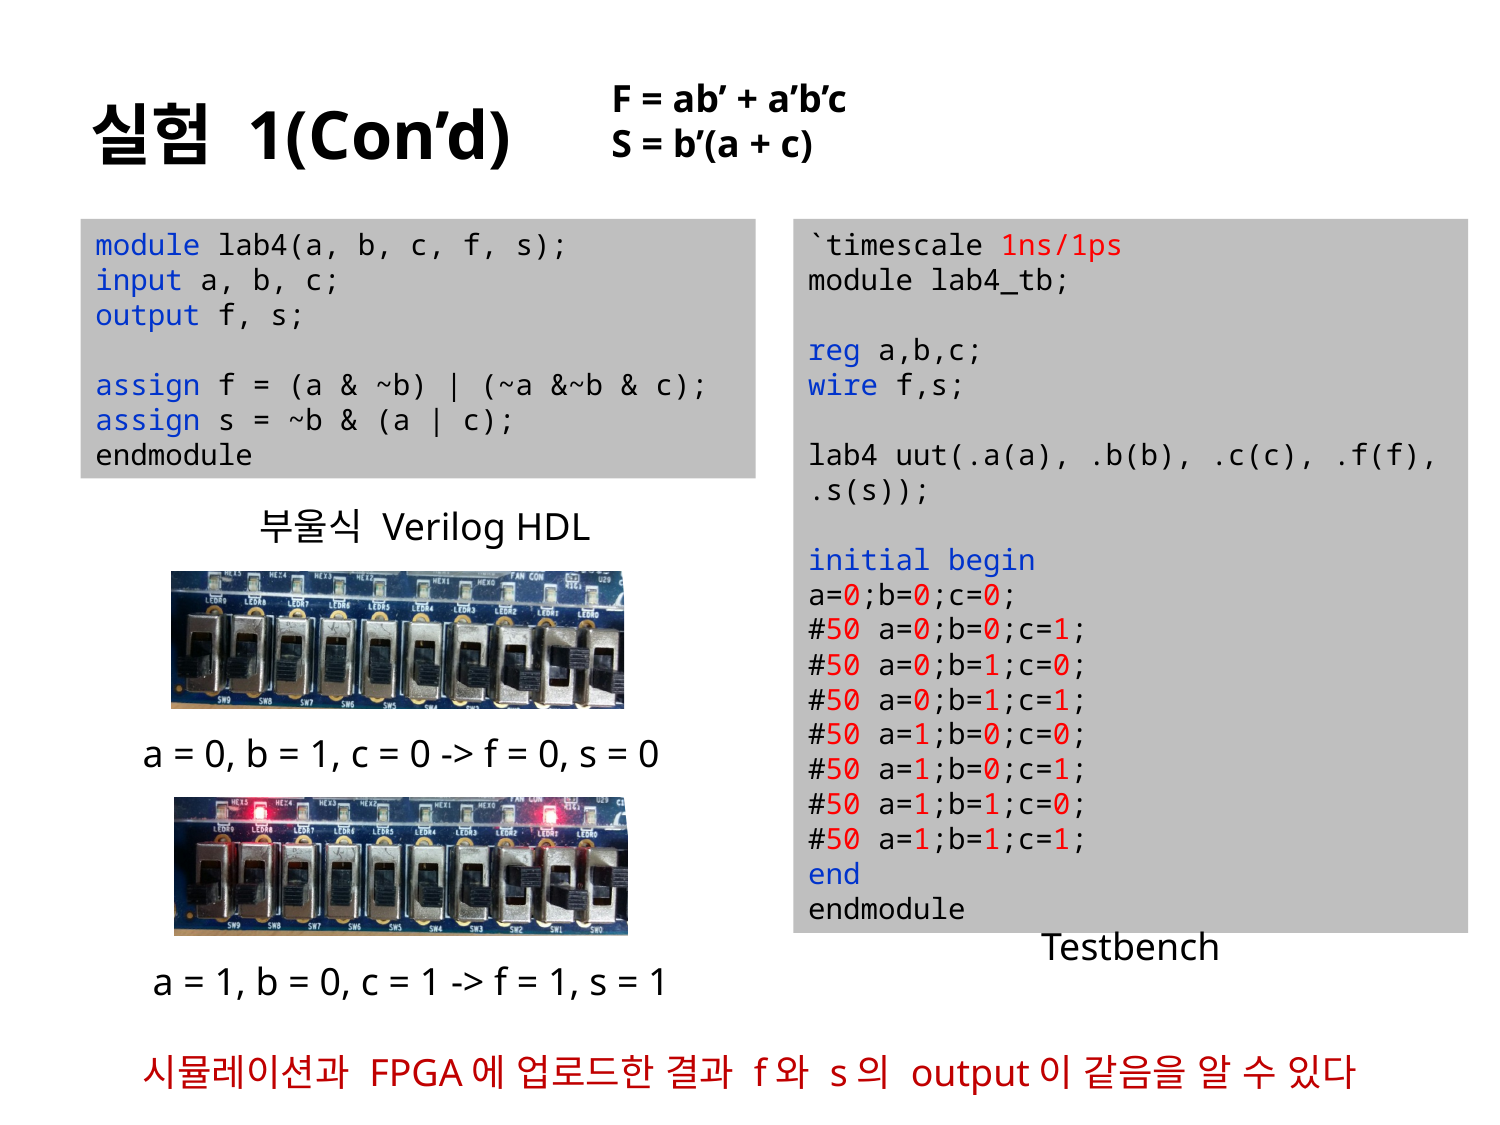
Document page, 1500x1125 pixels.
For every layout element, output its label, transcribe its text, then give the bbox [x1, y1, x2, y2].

text_box Testbench [800, 915, 1462, 976]
text_box 부울식 Verilog HDL [94, 495, 756, 556]
text_box F = ab’ + a’b’c S = b’(a + c) [596, 67, 904, 173]
title 실험 1(Con’d) [75, 45, 1425, 197]
picture [170, 570, 625, 709]
text_box 시뮬레이션과 FPGA에 업로드한 결과 f와 s의 output이 같음을 알 수 있다 [8, 1041, 1492, 1102]
text_box `timescale 1ns/1ps module lab4_tb; reg a,b,c; wire f,s; lab4 uut(.a(a), .b(b), .c(c), .f(f), .s(s)); initial begin a=0;b=0;c=0; #50 a=0;b=0;c=1; #50 a=0;b=1;c=0; #50 a=0;b=1;c=1; #50 a=1;b=0;c=0; #50 a=1;b=0;c=1; #50 a=1;b=1;c=0; #50 a=1;b=1;c=1; end endmodule [793, 218, 1469, 933]
text_box a = 0, b = 1, c = 0 -> f = 0, s = 0 [70, 722, 732, 783]
text_box a = 1, b = 0, c = 1 -> f = 1, s = 1 [80, 950, 743, 1011]
text_box module lab4(a, b, c, f, s); input a, b, c; output f, s; assign f = (a & ~b) | (~a &~b & c); assign s = ~b & (a | c); endmodule [80, 218, 756, 479]
picture [174, 797, 629, 937]
